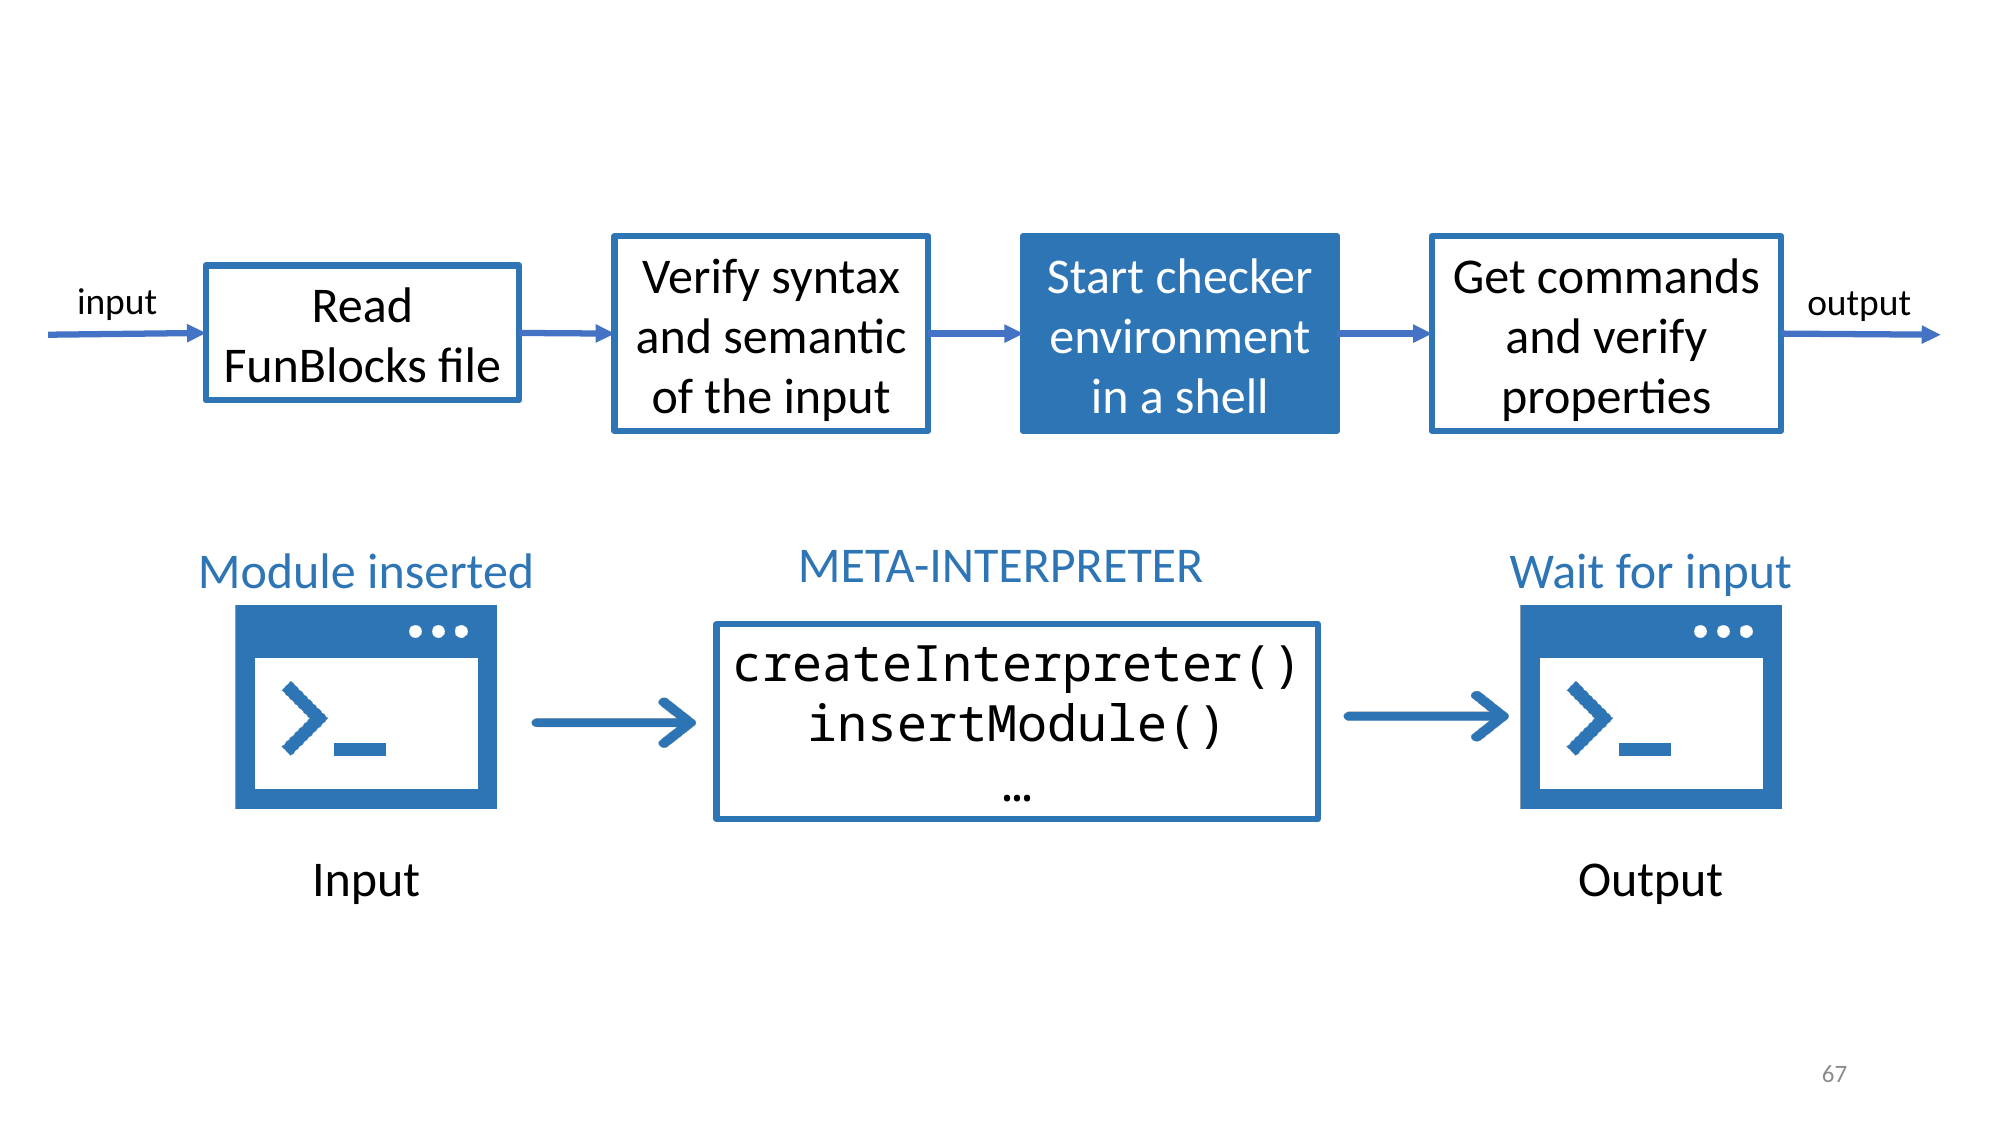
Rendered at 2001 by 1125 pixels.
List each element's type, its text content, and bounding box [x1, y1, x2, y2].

picture [1336, 549, 1808, 864]
picture [209, 549, 523, 864]
text_box Output [1538, 864, 1764, 915]
text_box Module inserted [166, 531, 567, 607]
text_box createInterpreter() insertModule() … [716, 624, 1318, 819]
text_box Wait for input [1450, 531, 1852, 607]
text_box Input [253, 864, 479, 915]
slide_number 67 [1412, 1042, 1863, 1103]
text_box META-INTERPRETER [768, 524, 1233, 600]
picture [524, 652, 703, 794]
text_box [47, 236, 1952, 434]
